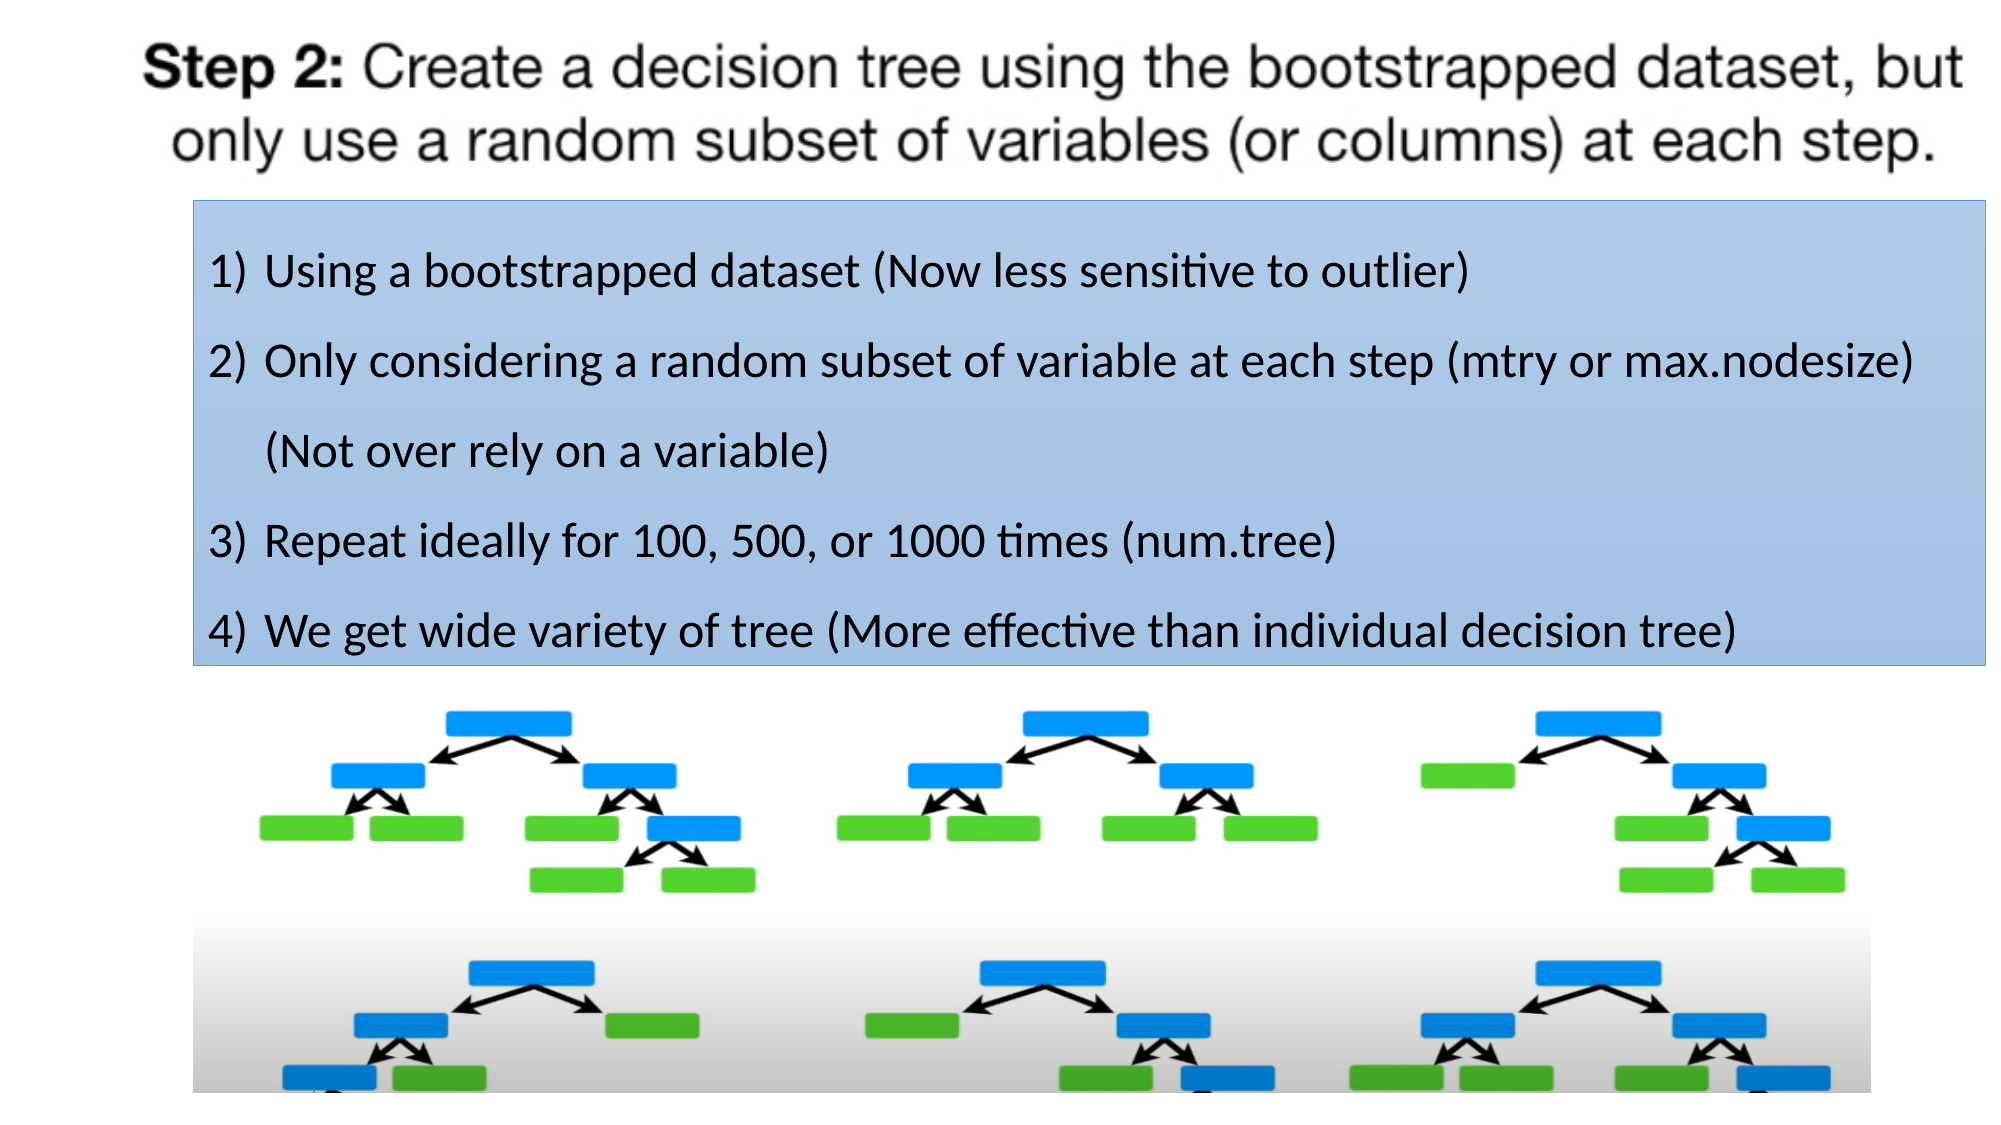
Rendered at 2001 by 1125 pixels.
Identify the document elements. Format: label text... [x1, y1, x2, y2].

picture [193, 678, 1871, 1093]
picture [130, 32, 1986, 194]
text_box Using a bootstrapped dataset (Now less sensitive to outlier) Only considering a random subset of variable at each step (mtry or max.nodesize) (Not over rely on a variable) Repeat ideally for 100, 500, or 1000 times (num.tree) We get wide variety of tree (More effective than individual decision tree) [193, 200, 1986, 666]
